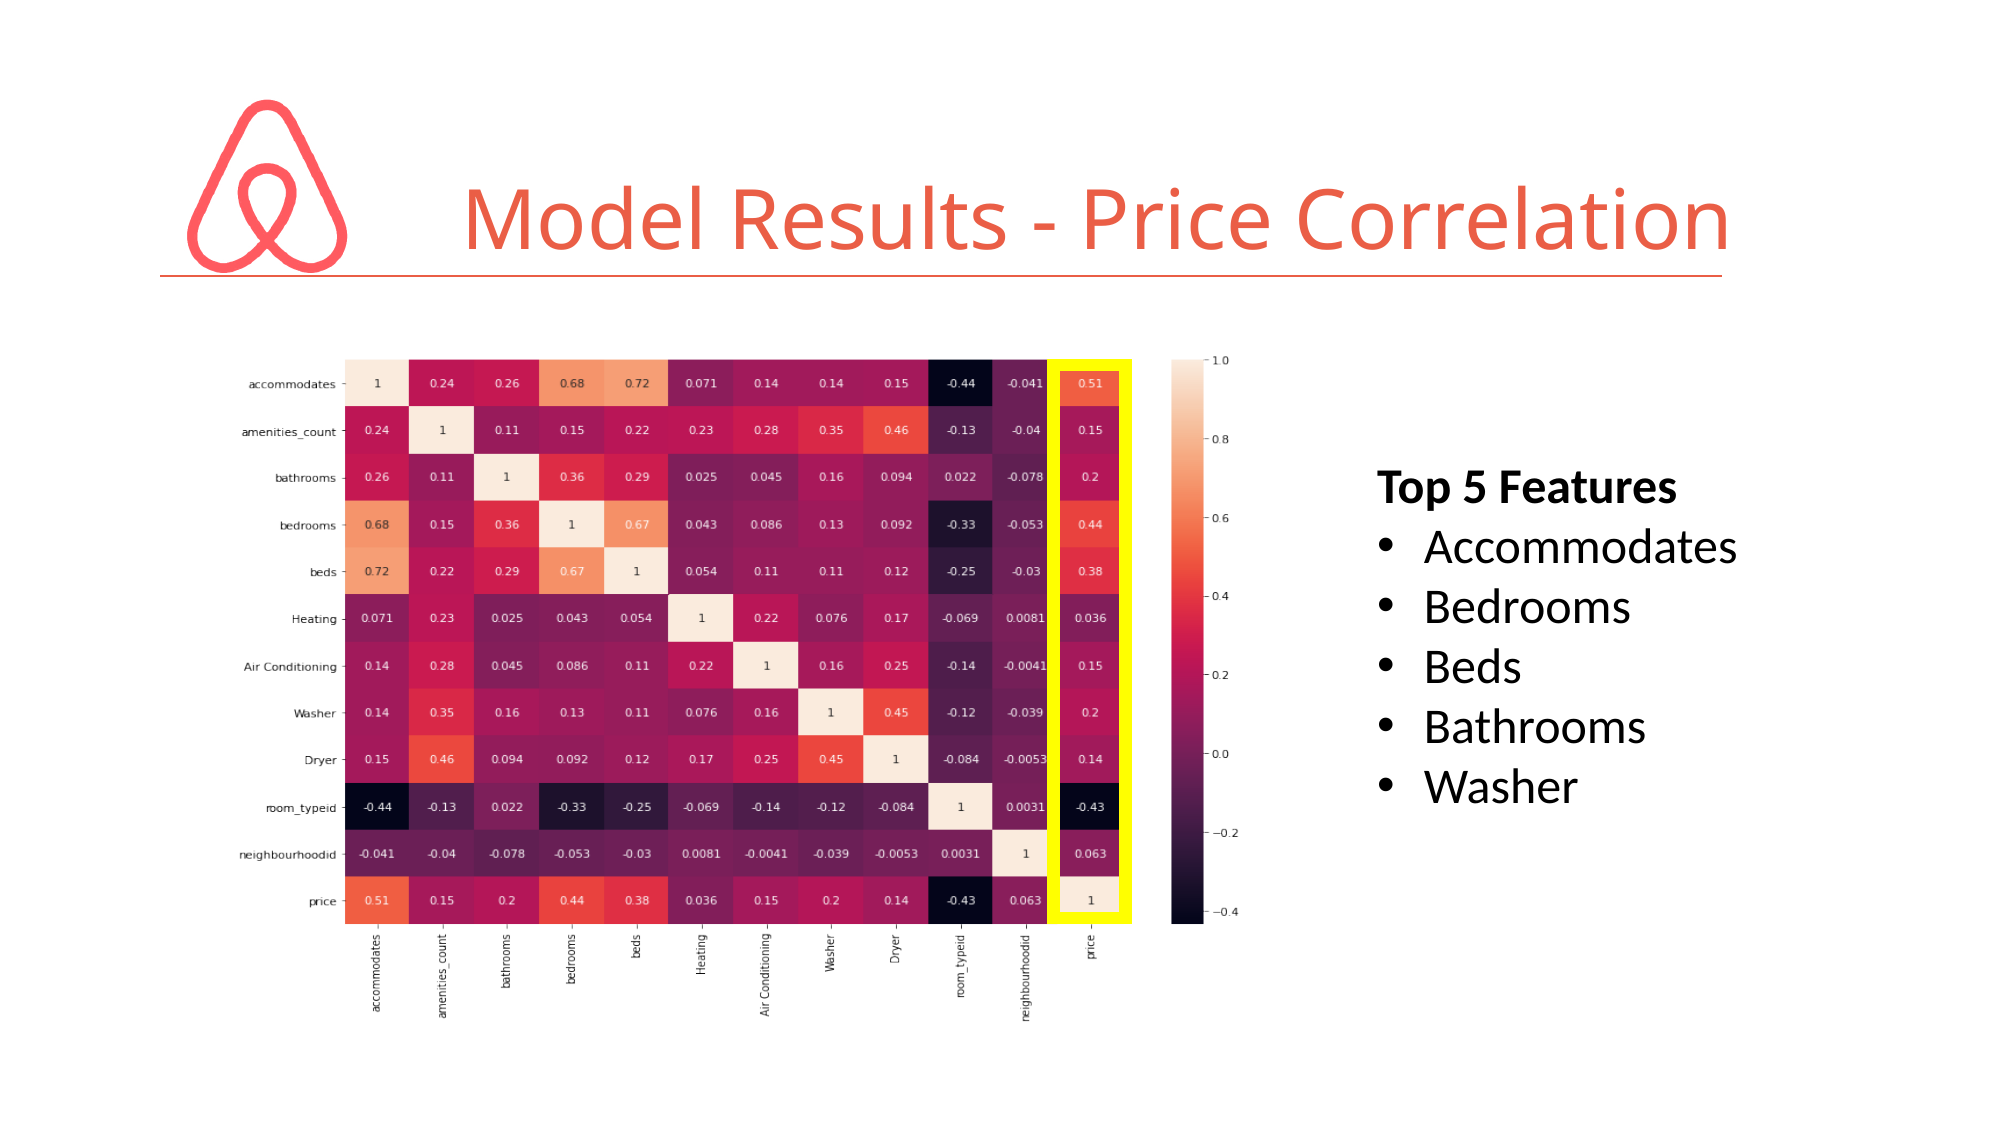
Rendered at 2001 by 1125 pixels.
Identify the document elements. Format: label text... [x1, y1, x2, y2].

title Model Results - Price Correlation [447, 114, 2000, 332]
picture [86, 17, 1248, 1027]
text_box Top 5 Features Accommodates Bedrooms Beds Bathrooms Washer [1362, 446, 1913, 867]
